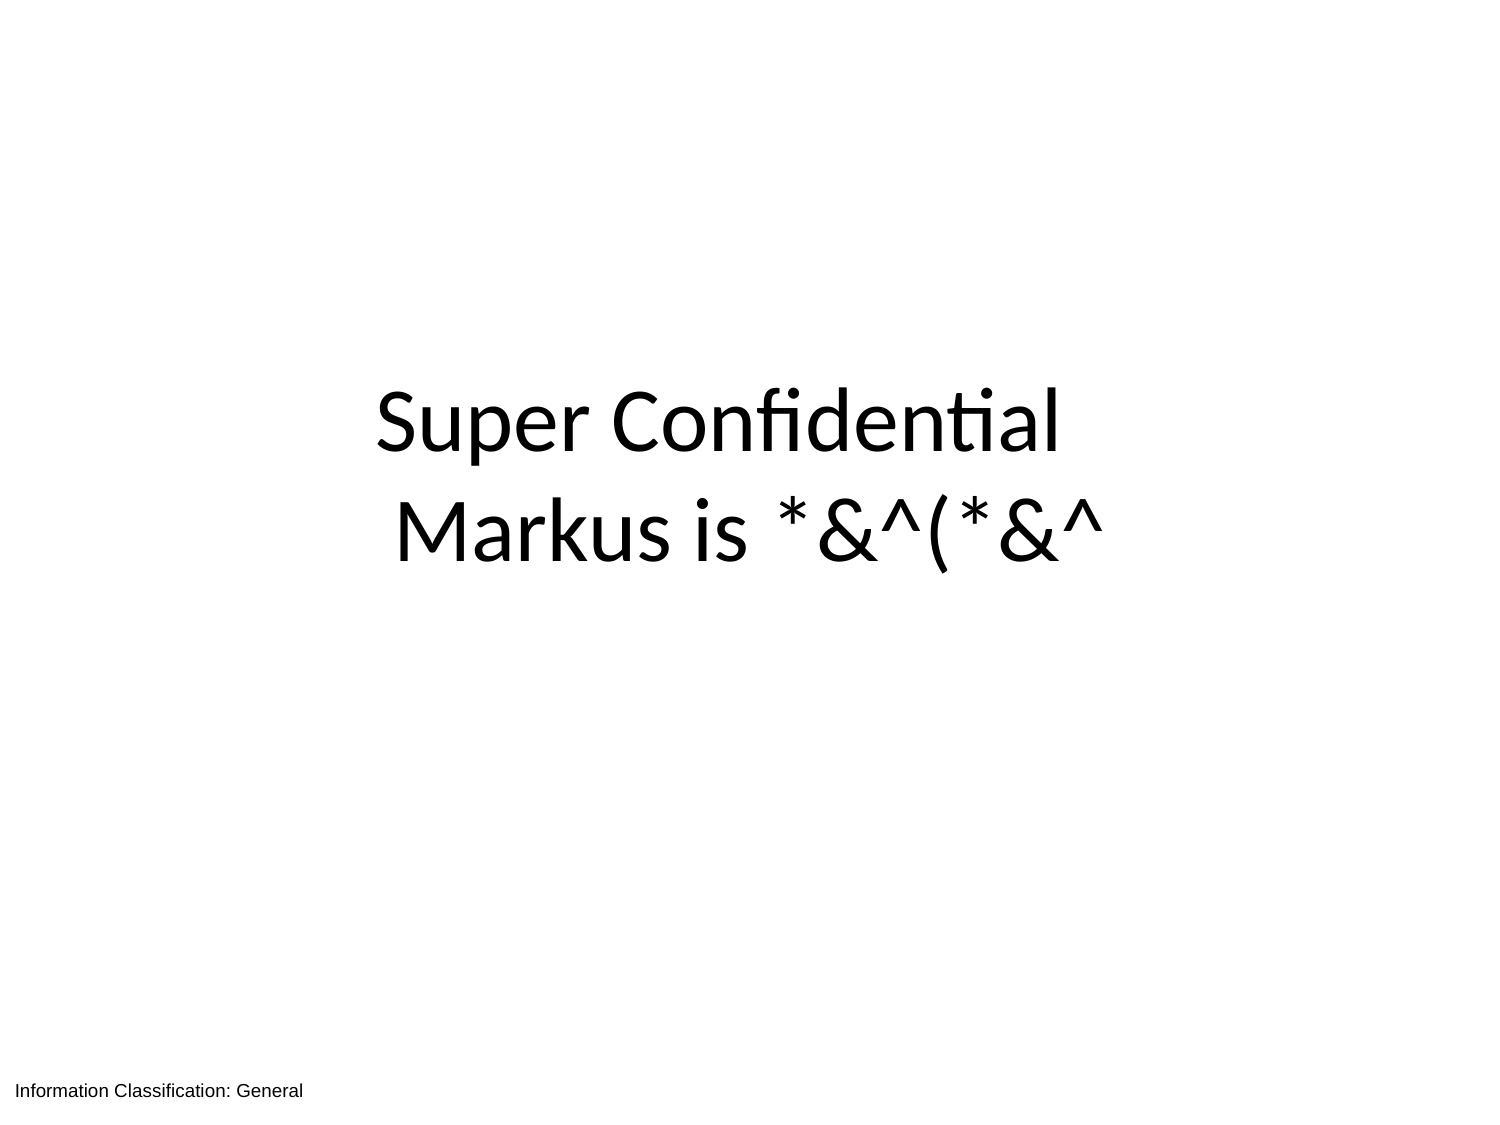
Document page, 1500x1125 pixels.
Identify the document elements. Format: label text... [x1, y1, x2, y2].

title Super Confidential Markus is *&^(*&^ [112, 349, 1388, 591]
